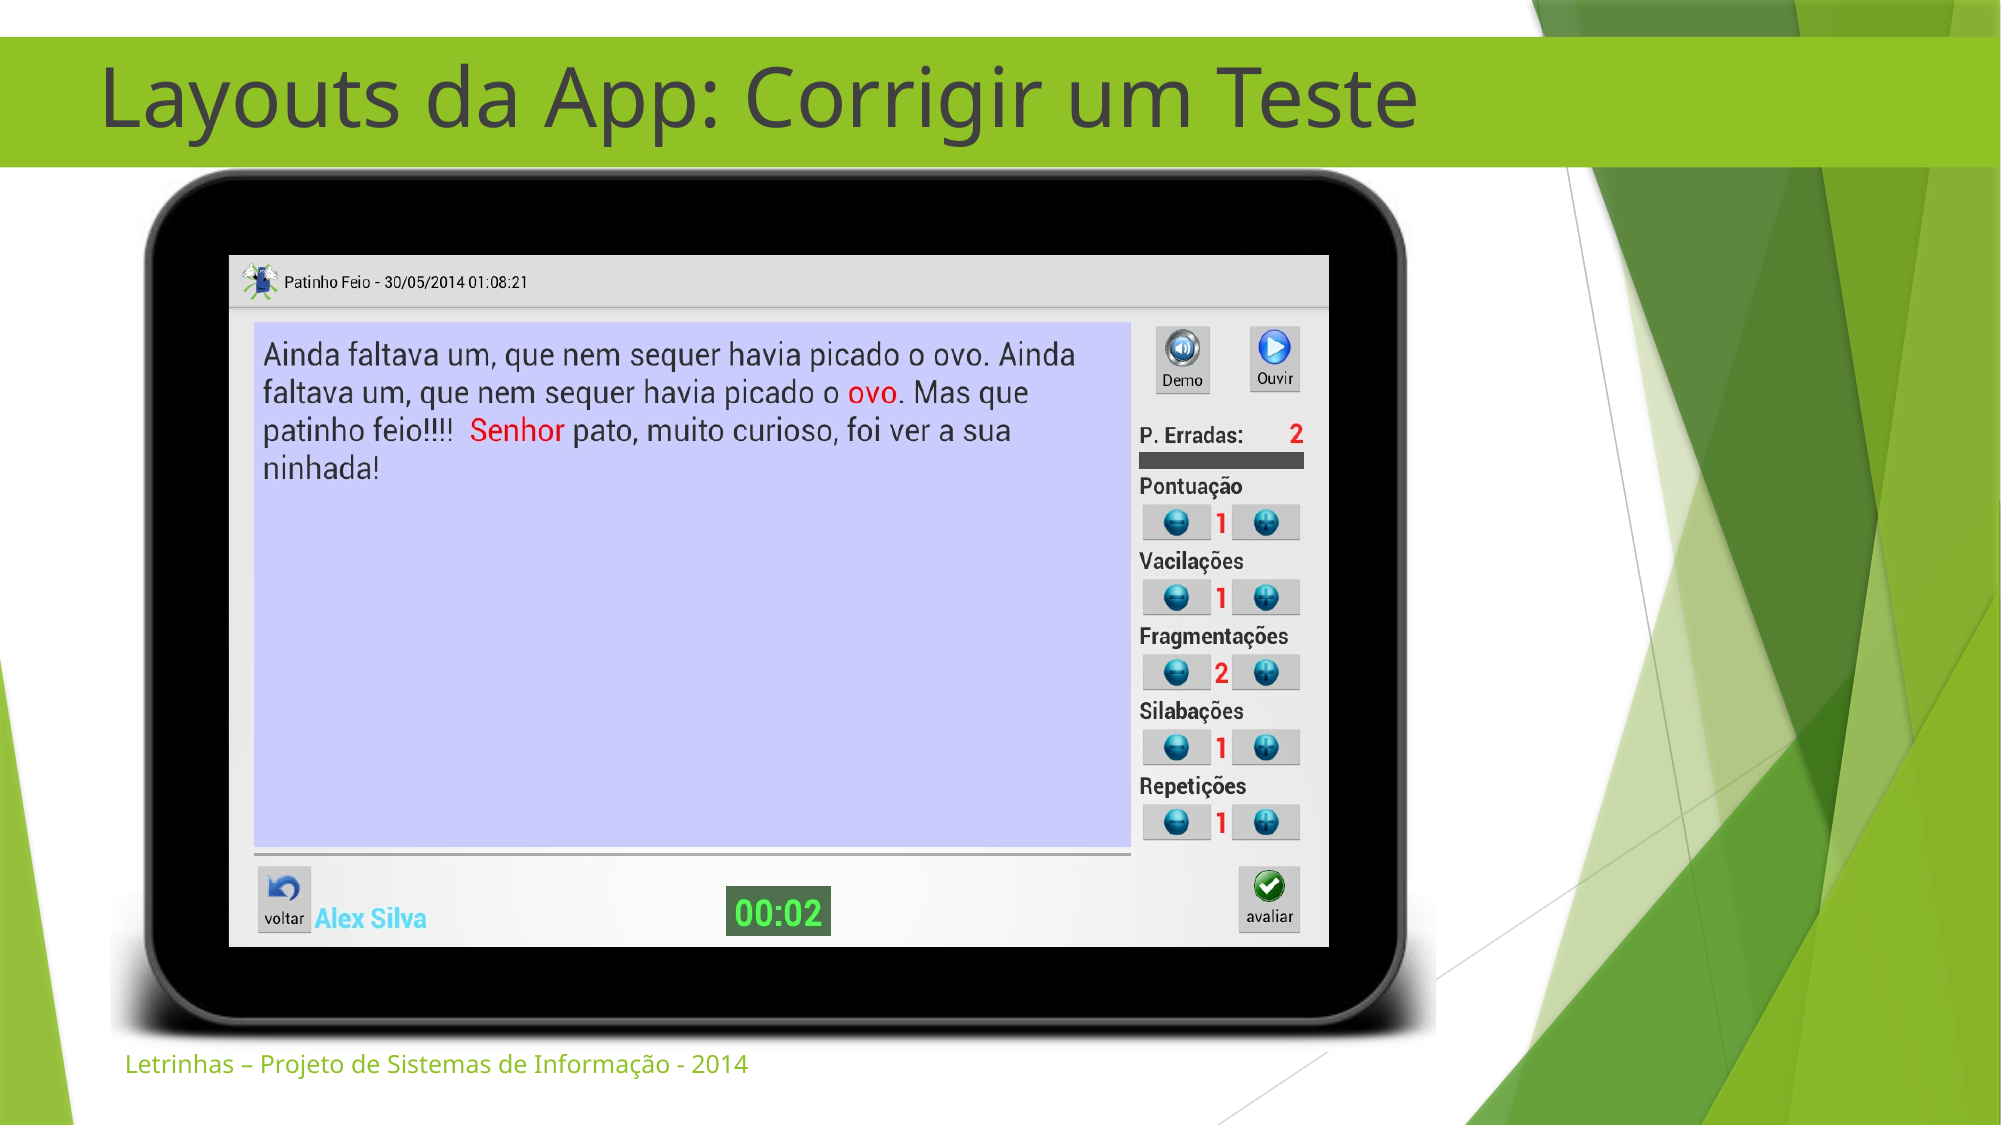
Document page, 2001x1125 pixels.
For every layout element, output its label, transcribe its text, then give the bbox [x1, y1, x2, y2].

text_box Layouts da App: Corrigir um Teste [0, 36, 2000, 168]
text_box Letrinhas – Projeto de Sistemas de Informação - 2014 [110, 1060, 1110, 1086]
picture [109, 167, 1437, 1053]
